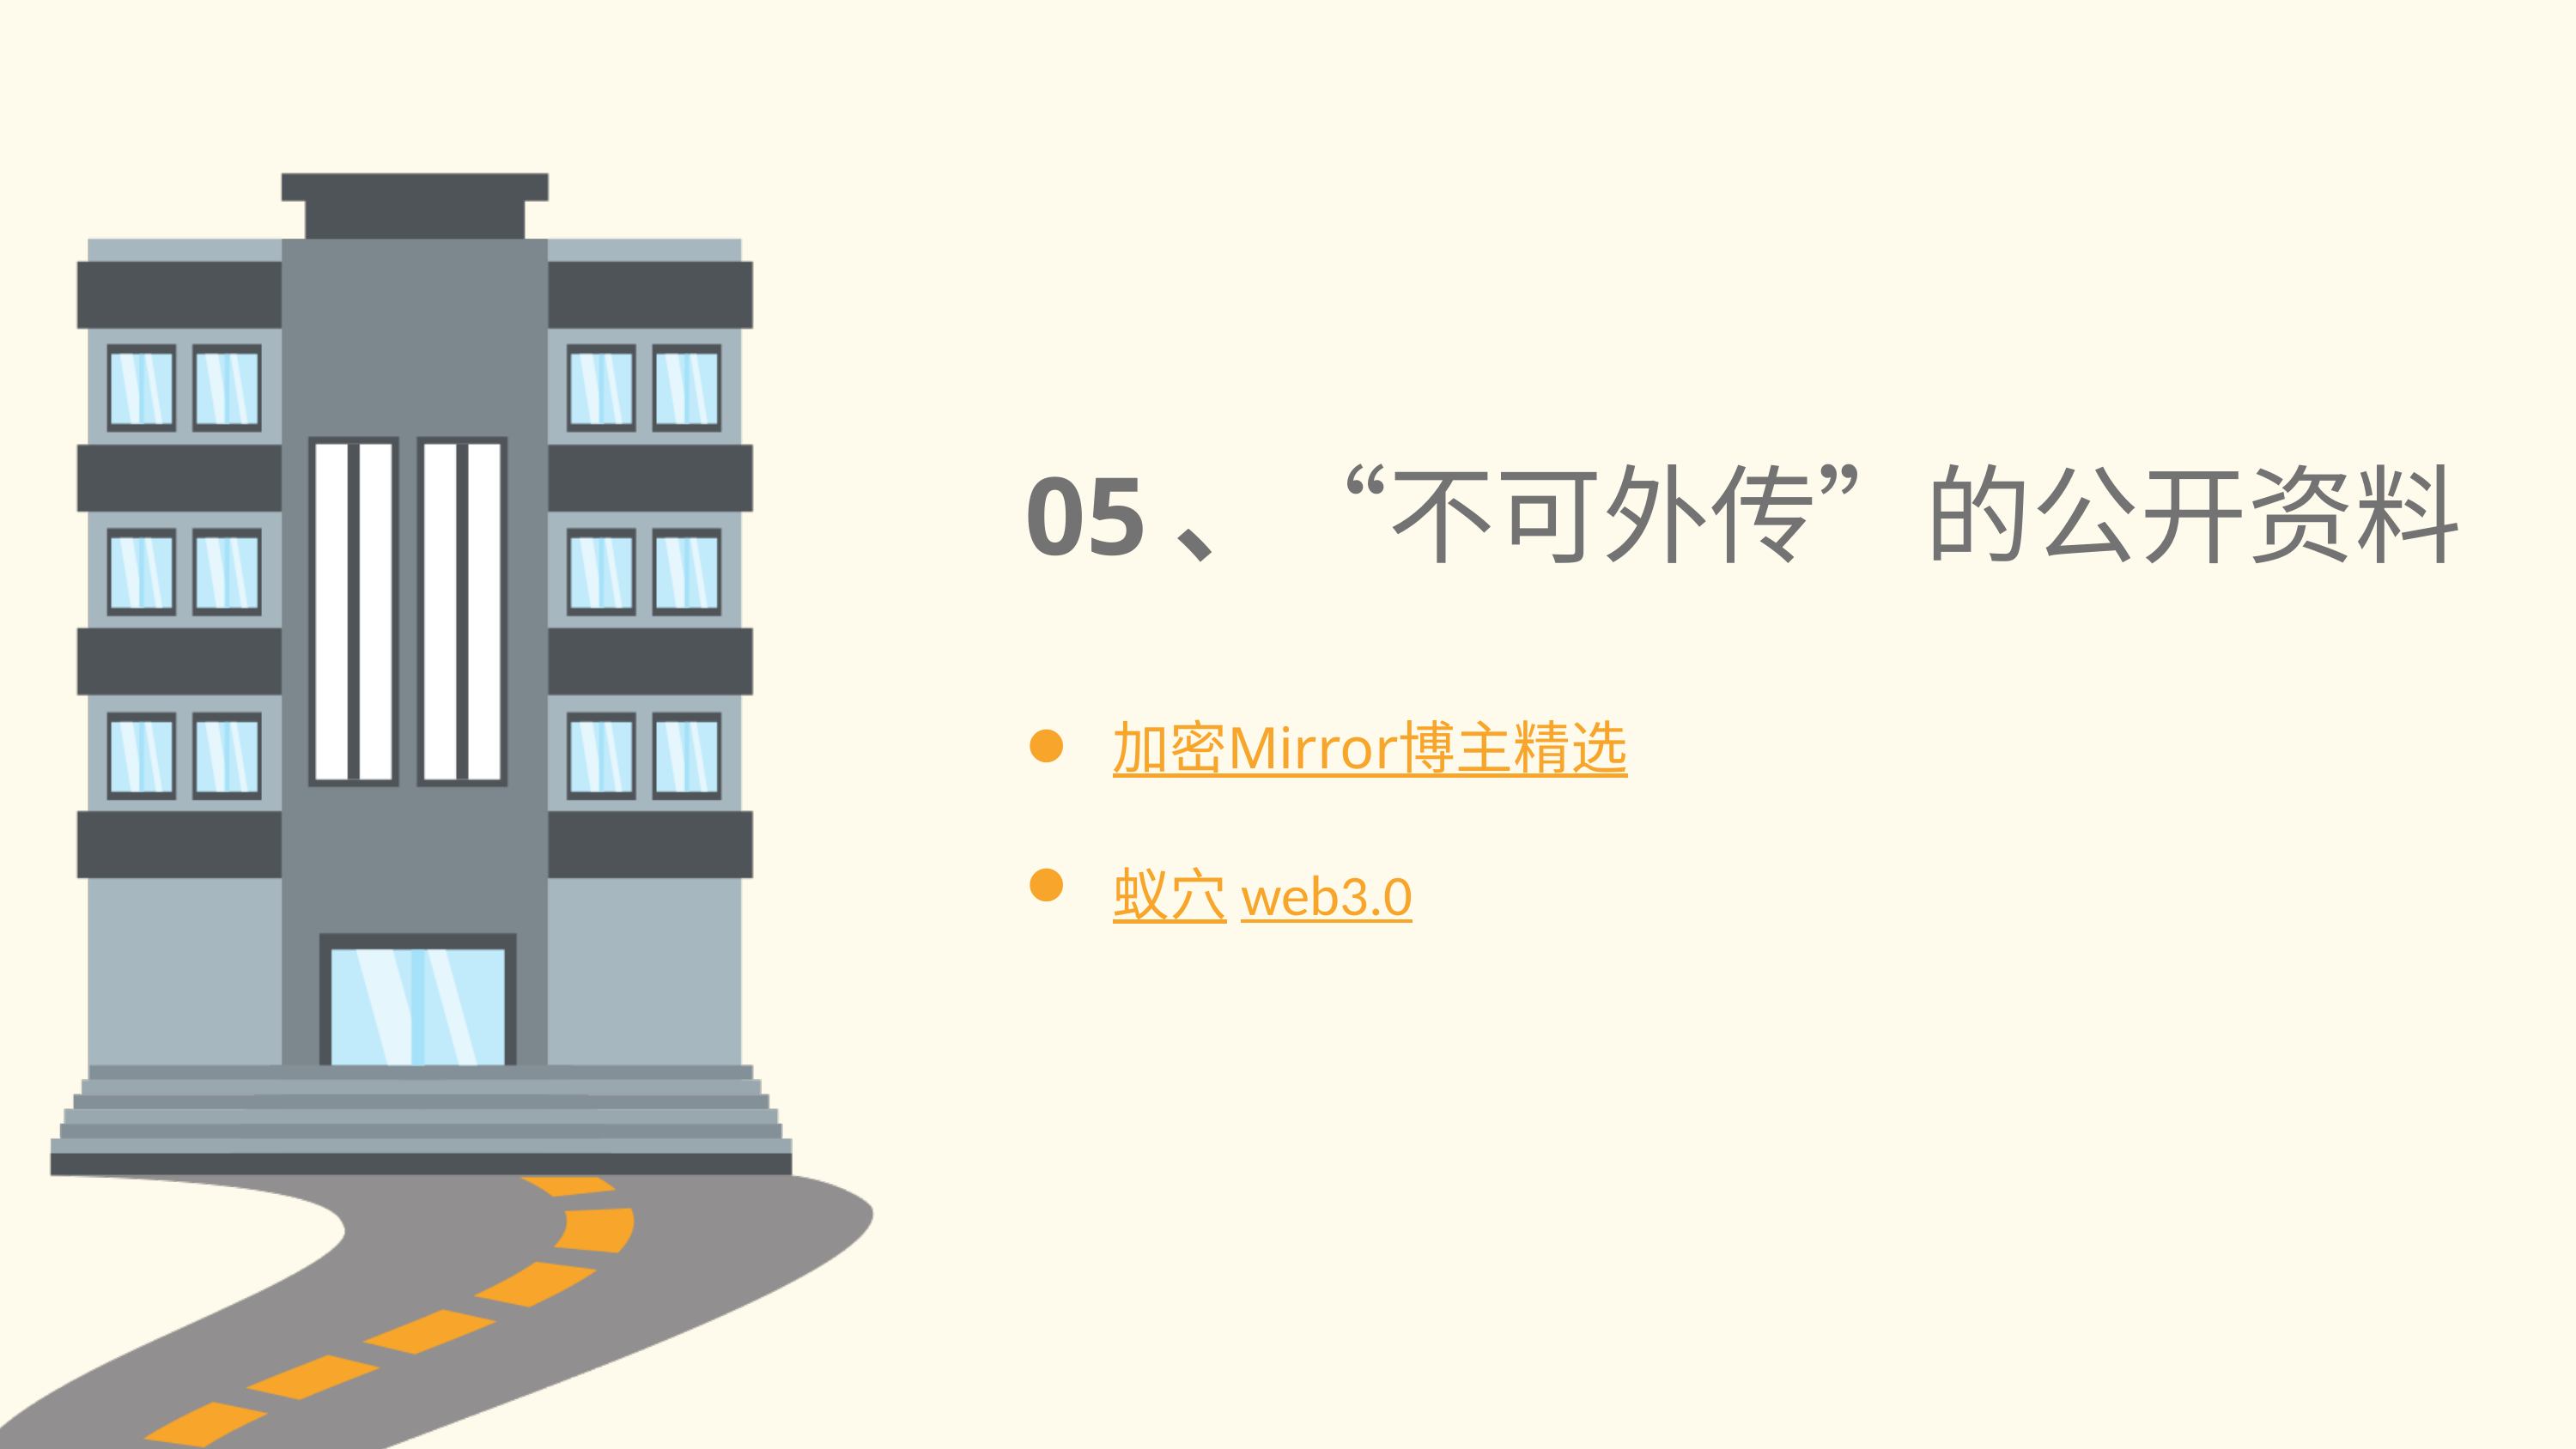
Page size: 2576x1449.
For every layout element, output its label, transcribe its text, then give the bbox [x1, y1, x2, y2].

text_box 加密Mirror博主精选 [1012, 705, 1898, 802]
text_box 蚁穴web3.0 [1012, 852, 1611, 933]
picture [0, 144, 908, 1449]
